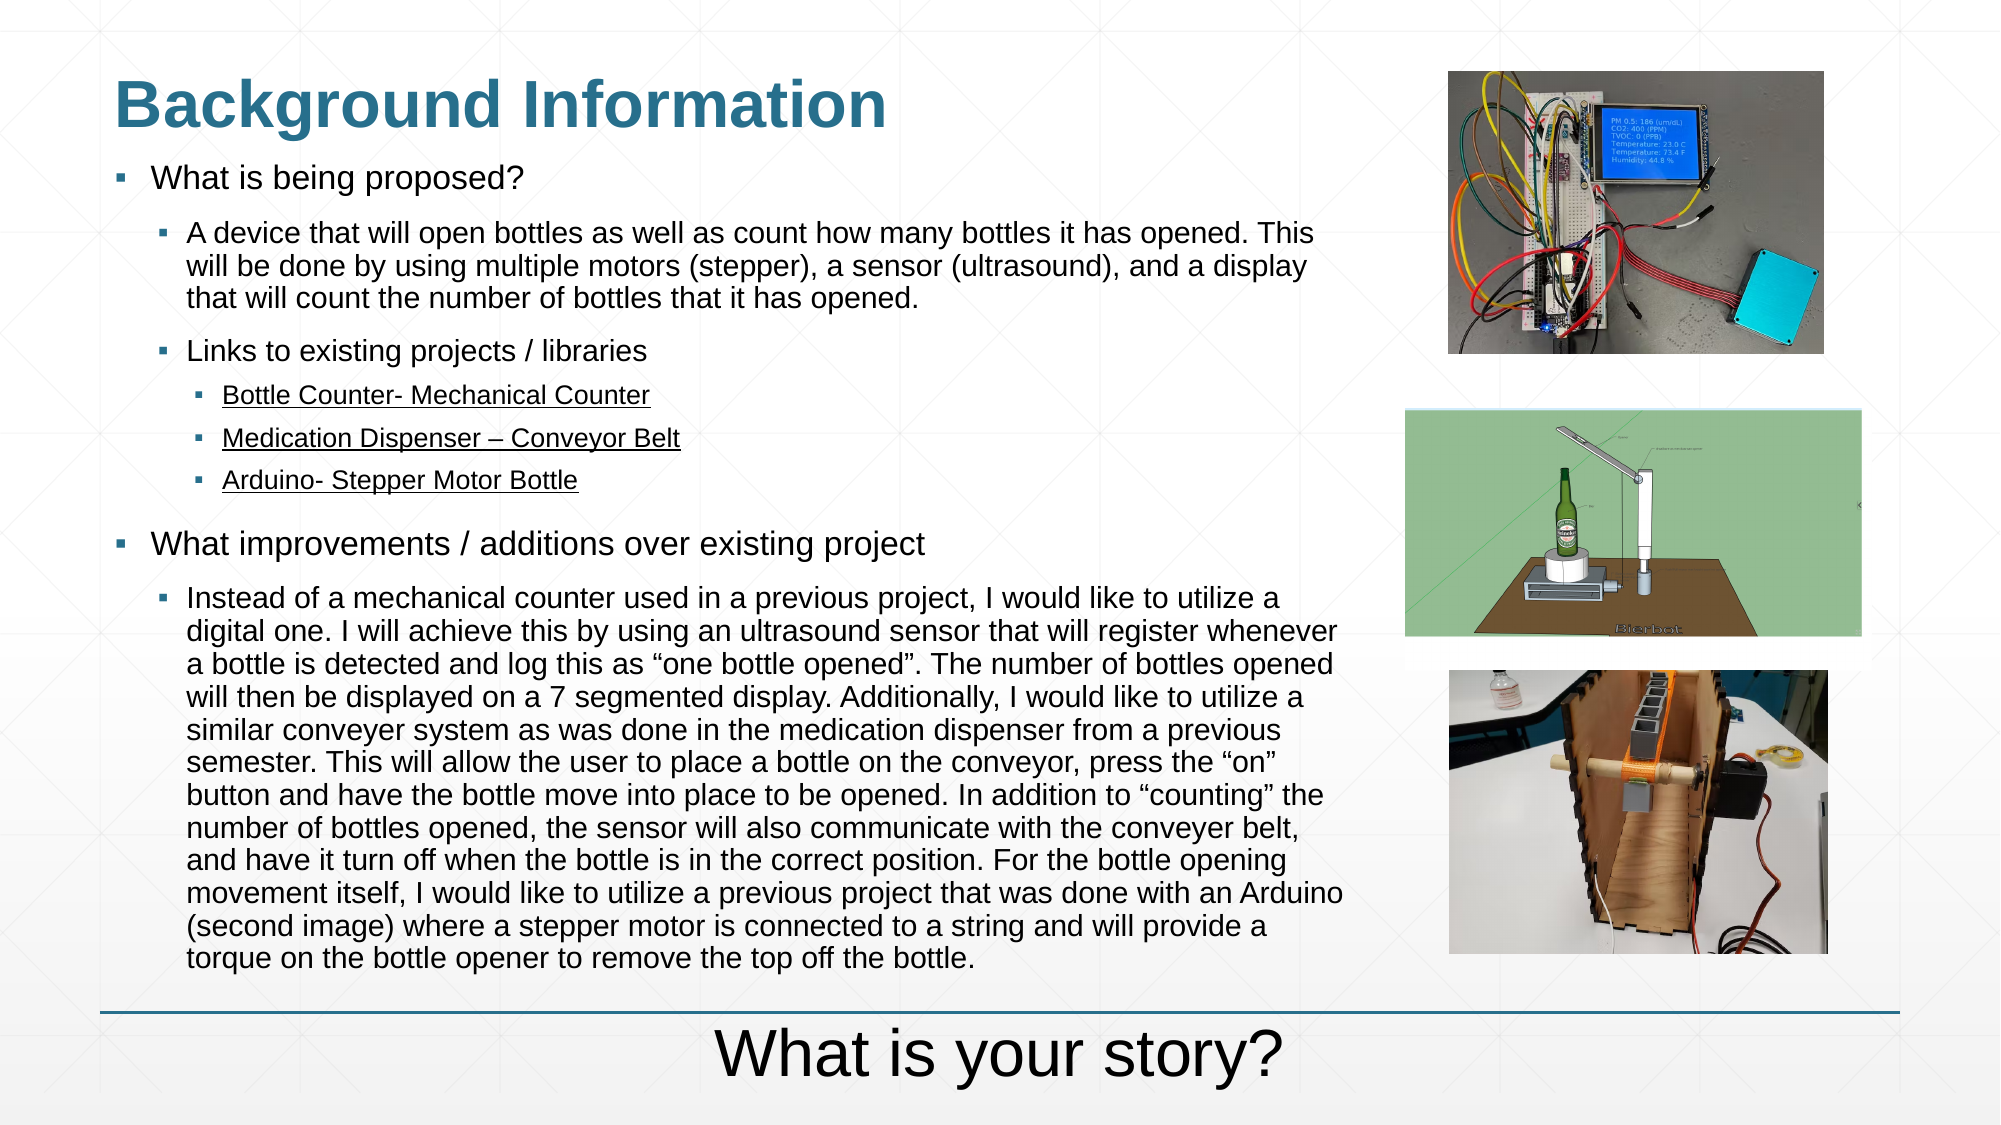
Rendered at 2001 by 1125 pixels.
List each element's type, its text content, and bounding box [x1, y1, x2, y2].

title Background Information [99, 0, 1900, 150]
list What is being proposed? A device that will open bottles as well as count how many bottles it has opened. This will be done by using multiple motors (stepper), a sensor (ultrasound), and a display that will count the number of bottles that it has opened. Links to existing projects / libraries Bottle Counter- Mechanical Counter Medication Dispenser – Conveyor Belt Arduino- Stepper Motor Bottle What improvements / additions over existing project Instead of a mechanical counter used in a previous project, I would like to utilize a digital one. I will achieve this by using an ultrasound sensor that will register whenever a bottle is detected and log this as “one bottle opened”. The number of bottles opened will then be displayed on a 7 segmented display. Additionally, I would like to utilize a similar conveyer system as was done in the medication dispenser from a previous semester. This will allow the user to place a bottle on the conveyor, press the “on” button and have the bottle move into place to be opened. In addition to “counting” the number of bottles opened, the sensor will also communicate with the conveyer belt, and have it turn off when the bottle is in the correct position. For the bottle opening movement itself, I would like to utilize a previous project that was done with an Arduino (second image) where a stepper motor is connected to a string and will provide a torque on the bottle opener to remove the top off the bottle. [99, 153, 1362, 1003]
picture [1405, 408, 1872, 954]
picture [1448, 71, 1824, 354]
text_box What is your story? [699, 1002, 1301, 1098]
